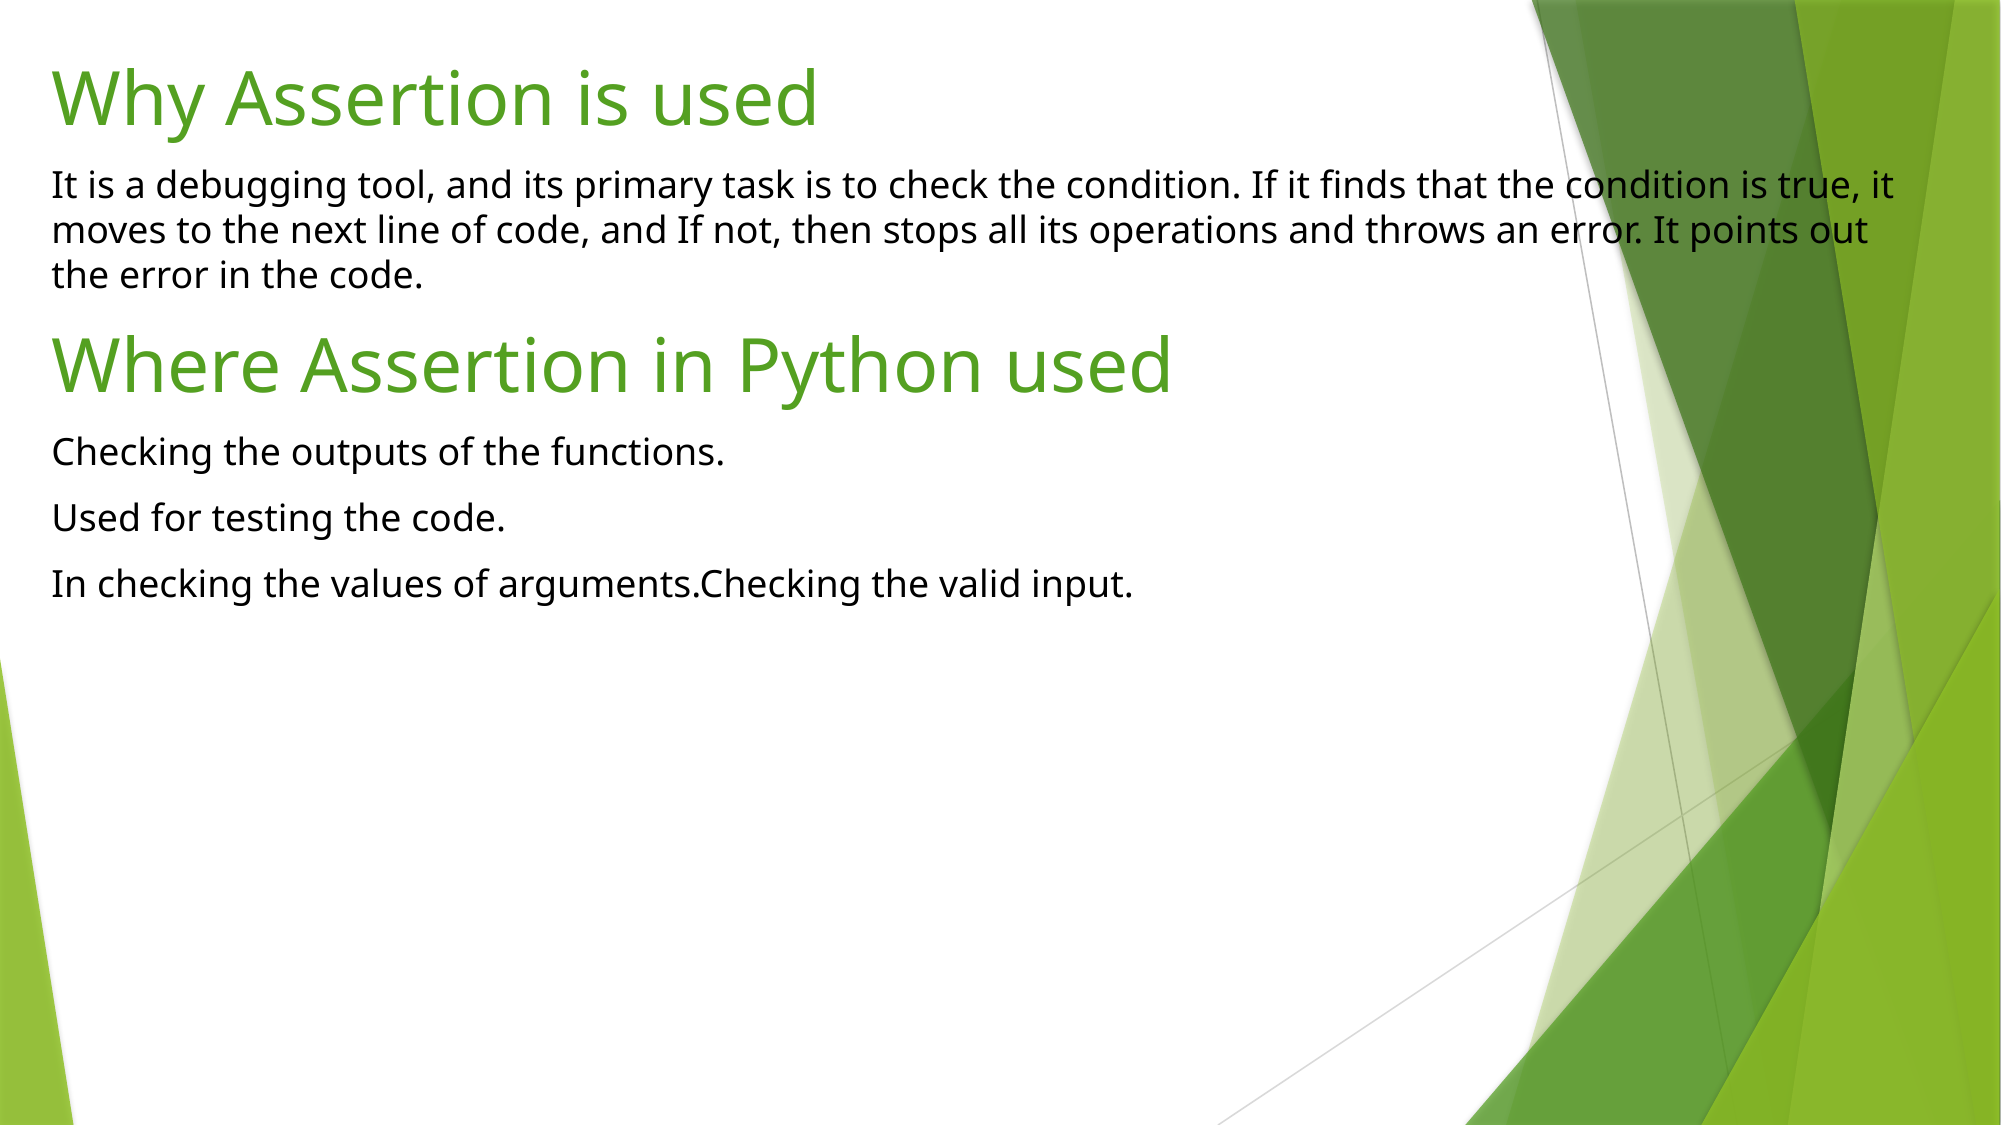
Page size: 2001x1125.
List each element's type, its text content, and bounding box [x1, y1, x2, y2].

list Why Assertion is used It is a debugging tool, and its primary task is to check the condition. If it finds that the condition is true, it moves to the next line of code, and If not, then stops all its operations and throws an error. It points out the error in the code. Where Assertion in Python used Checking the outputs of the functions. Used for testing the code. In checking the values of arguments.Checking the valid input. [36, 43, 1946, 1080]
